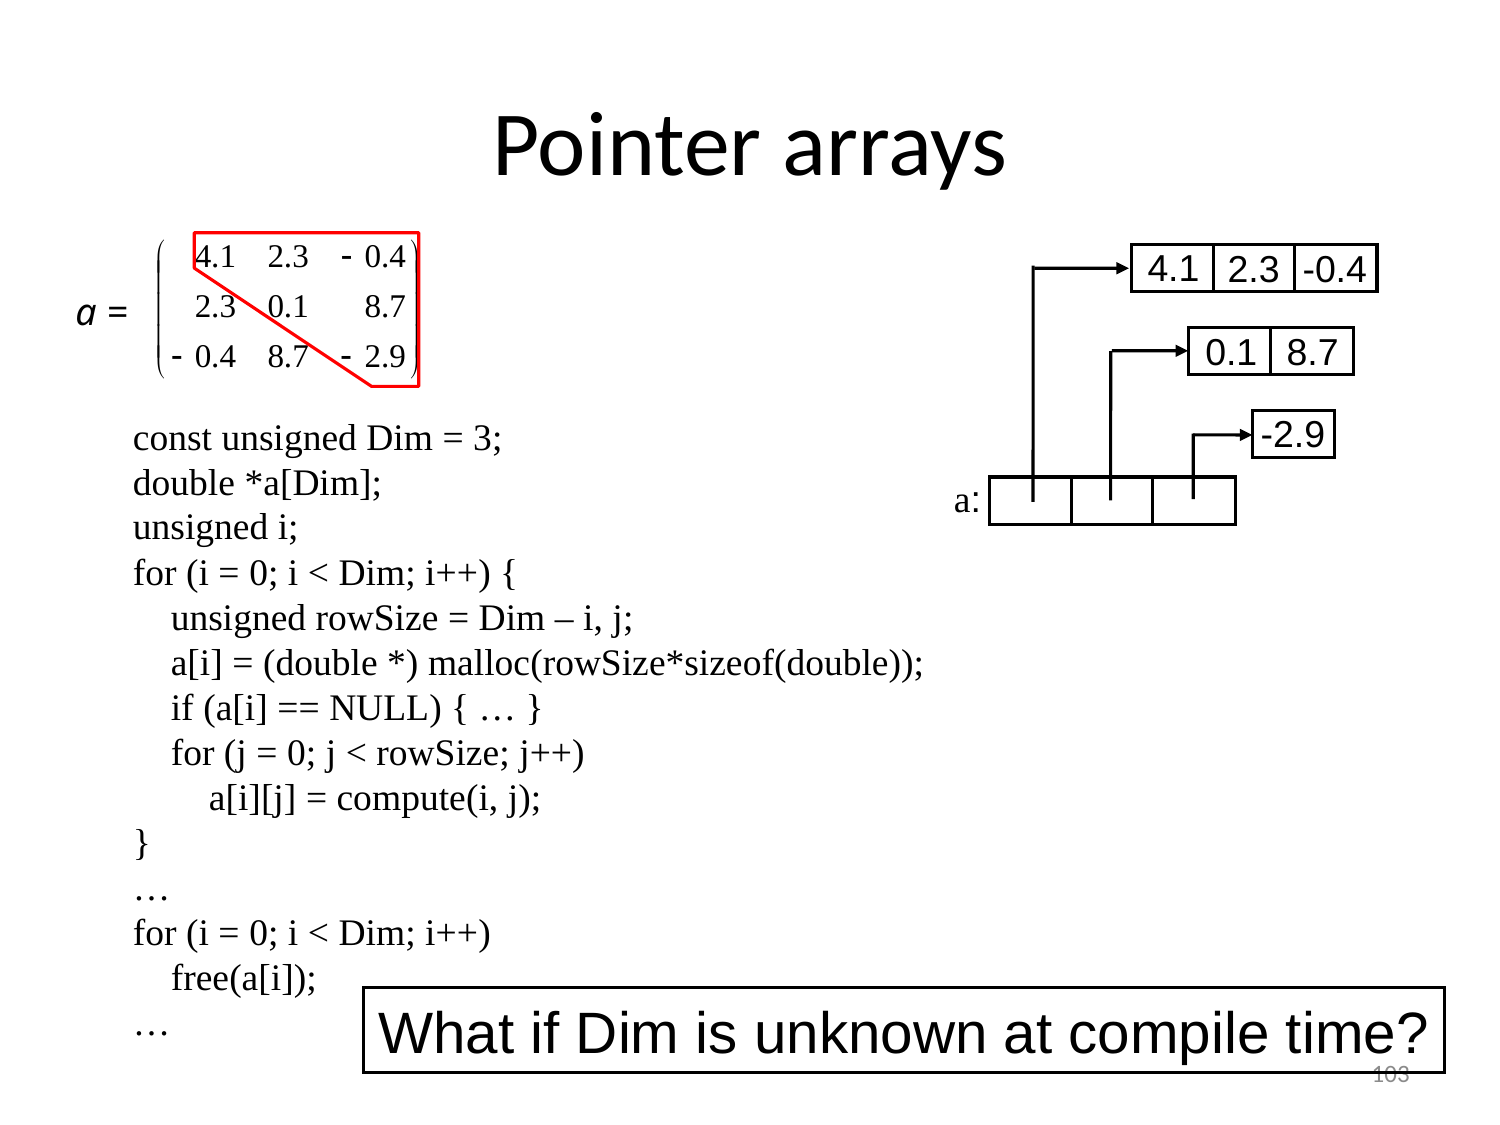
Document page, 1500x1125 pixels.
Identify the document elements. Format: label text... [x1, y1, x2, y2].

title Pointer arrays [75, 45, 1425, 233]
text_box 4.1 [1132, 236, 1215, 243]
text_box 8.7 [1271, 320, 1354, 326]
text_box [1192, 433, 1253, 500]
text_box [1110, 350, 1189, 501]
text_box -2.9 [1245, 402, 1340, 463]
text_box 2.3 [1212, 237, 1287, 243]
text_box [1188, 327, 1354, 375]
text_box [56, 231, 428, 387]
text_box -0.4 [1287, 237, 1382, 252]
text_box const unsigned Dim = 3; double *a[Dim]; unsigned i; for (i = 0; i < Dim; i++) { unsigned rowSize = Dim – i, j; a[i] = (double *) malloc(rowSize*sizeof(double)); if (a[i] == NULL) { … } for (j = 0; j < rowSize; j++) a[i][j] = compute(i, j); } … for (i = 0; i < Dim; i++) free(a[i]); … [118, 405, 940, 1050]
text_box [1130, 244, 1378, 293]
slide_number 103 [1074, 1042, 1425, 1103]
text_box 0.1 [1190, 320, 1271, 325]
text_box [938, 467, 1236, 529]
text_box What if Dim is unknown at compile time? [363, 987, 1445, 1073]
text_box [1032, 265, 1130, 502]
